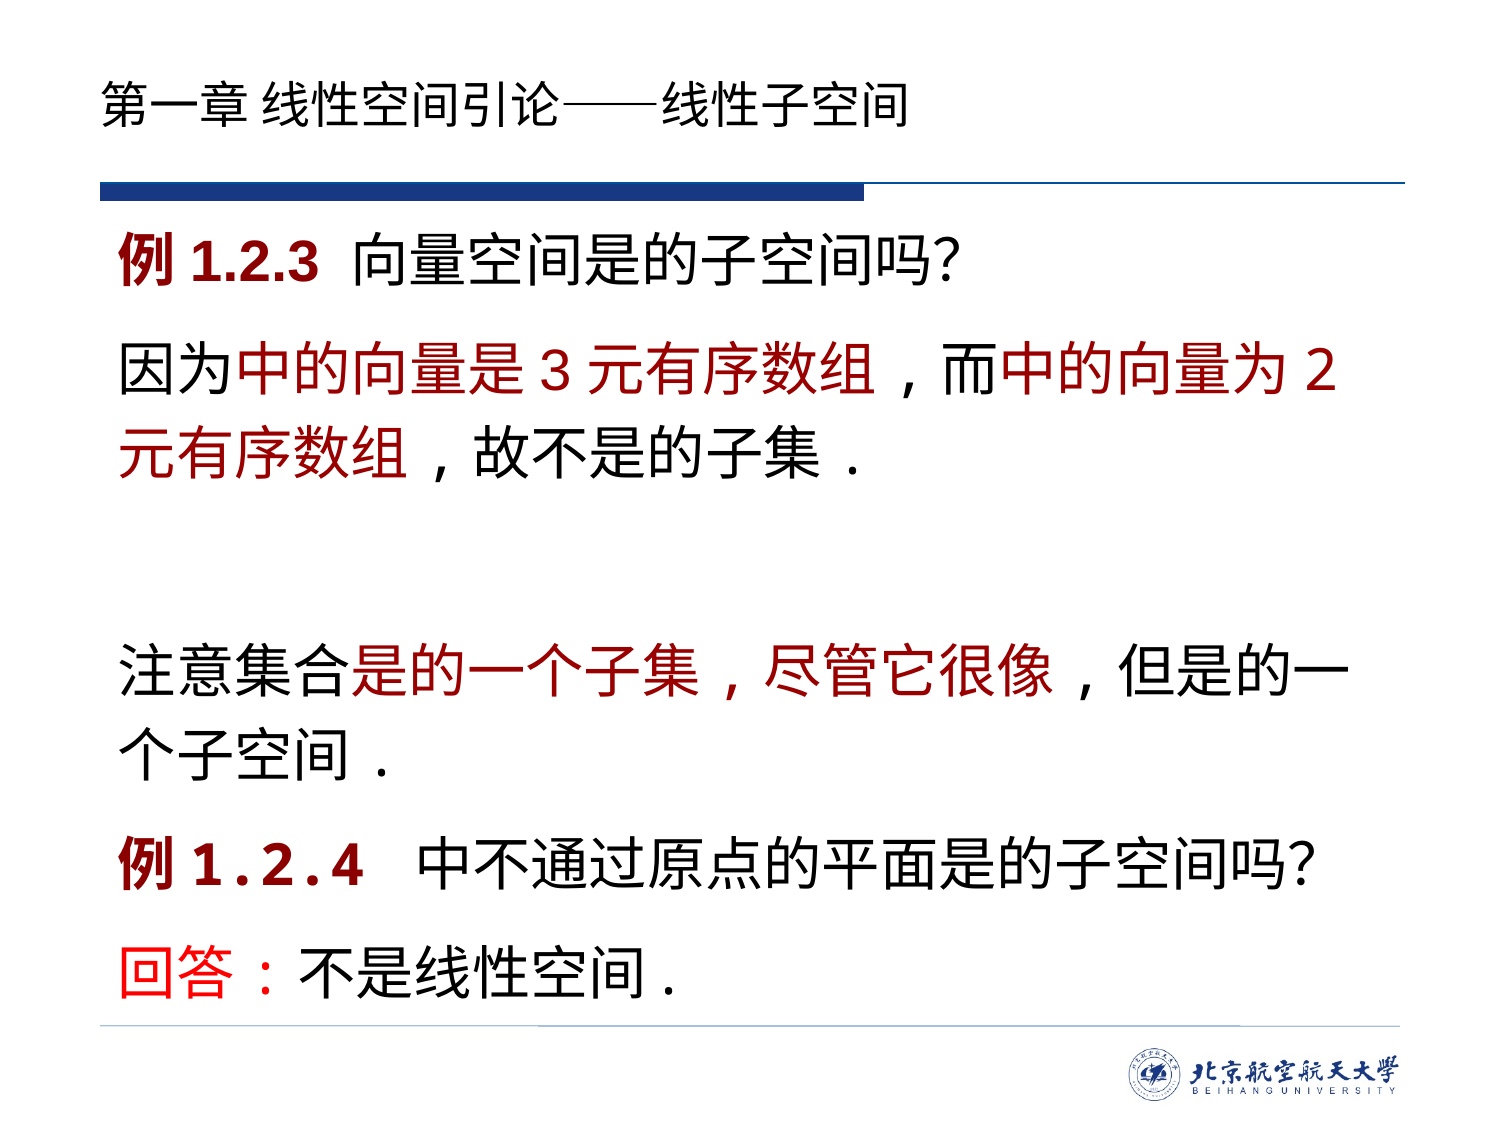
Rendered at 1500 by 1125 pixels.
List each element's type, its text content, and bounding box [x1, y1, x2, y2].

picture [1114, 1041, 1412, 1108]
title 第一章 线性空间引论——线性子空间 [83, 29, 1397, 141]
